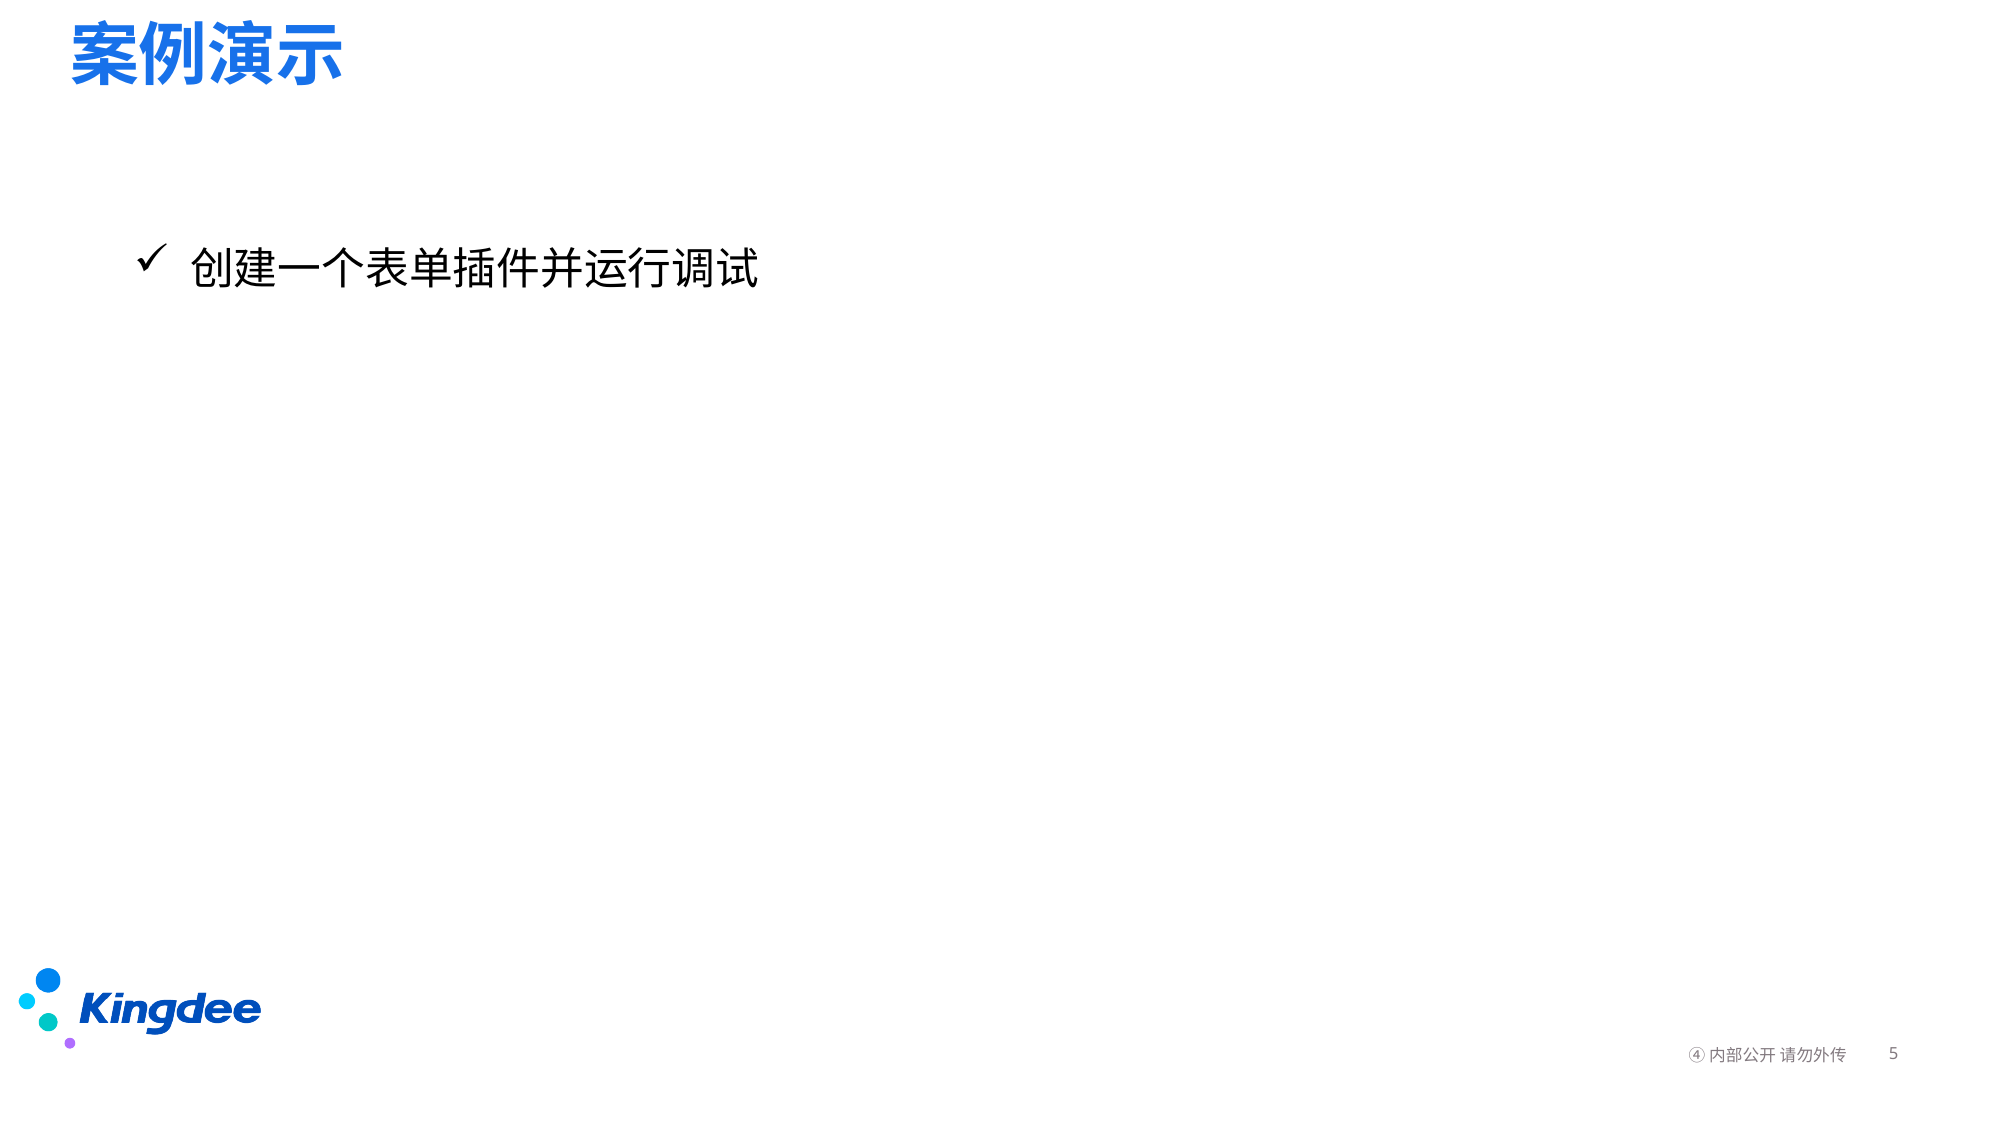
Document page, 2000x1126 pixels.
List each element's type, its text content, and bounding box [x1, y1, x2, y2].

picture [18, 967, 261, 1049]
text_box 创建一个表单插件并运行调试 [113, 220, 1138, 304]
title 案例演示 [54, 3, 1780, 114]
